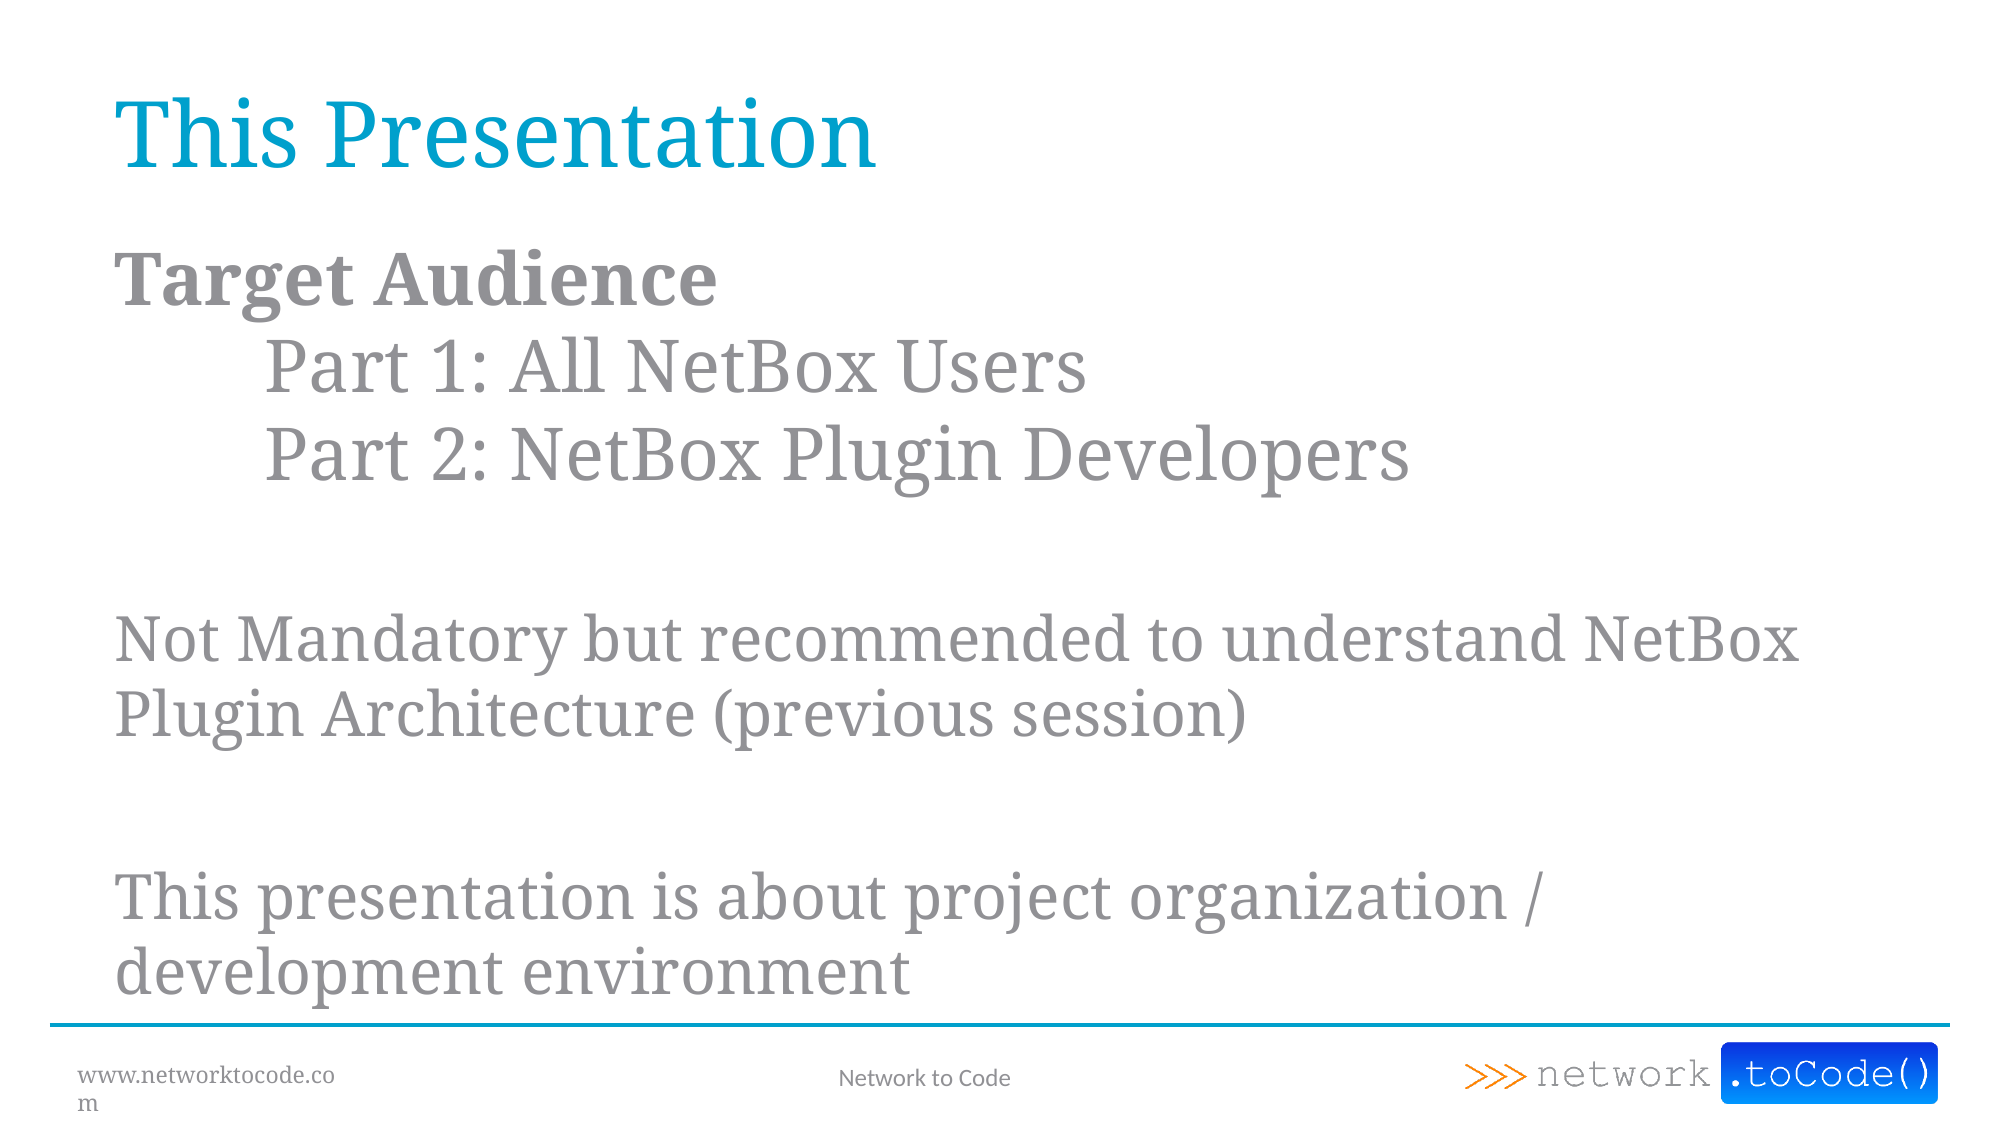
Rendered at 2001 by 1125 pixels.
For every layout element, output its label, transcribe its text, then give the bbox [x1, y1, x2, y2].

picture [1465, 1042, 1938, 1104]
title This Presentation [99, 37, 1900, 224]
list Target Audience Part 1: All NetBox Users Part 2: NetBox Plugin Developers Not Mandatory but recommended to understand NetBox Plugin Architecture (previous session) This presentation is about project organization / development environment [99, 224, 1900, 1005]
